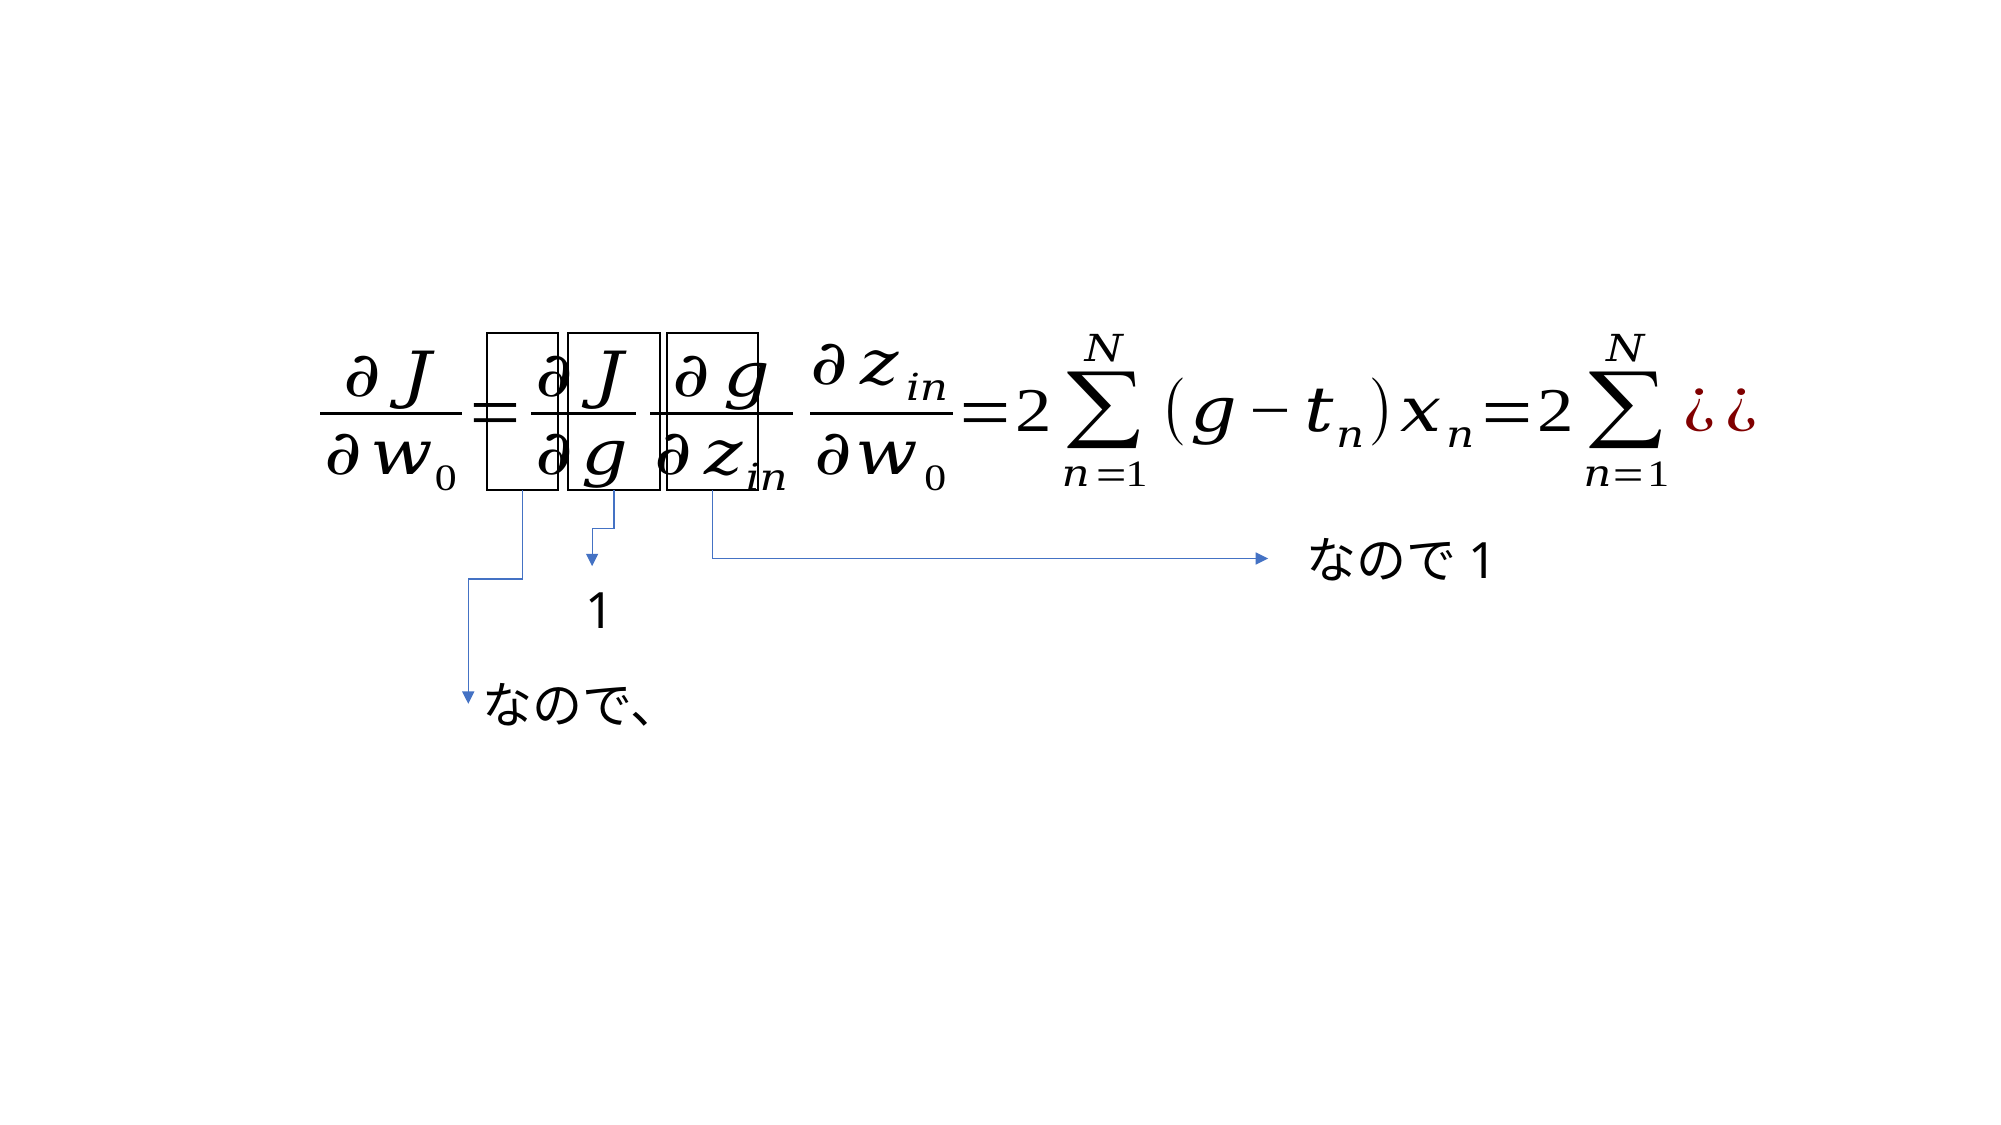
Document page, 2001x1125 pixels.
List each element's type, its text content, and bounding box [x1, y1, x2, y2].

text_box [844, 358, 914, 691]
text_box [567, 332, 661, 491]
text_box [666, 332, 759, 491]
text_box 1 [570, 571, 629, 646]
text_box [372, 585, 619, 641]
text_box [486, 332, 559, 491]
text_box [565, 517, 641, 540]
